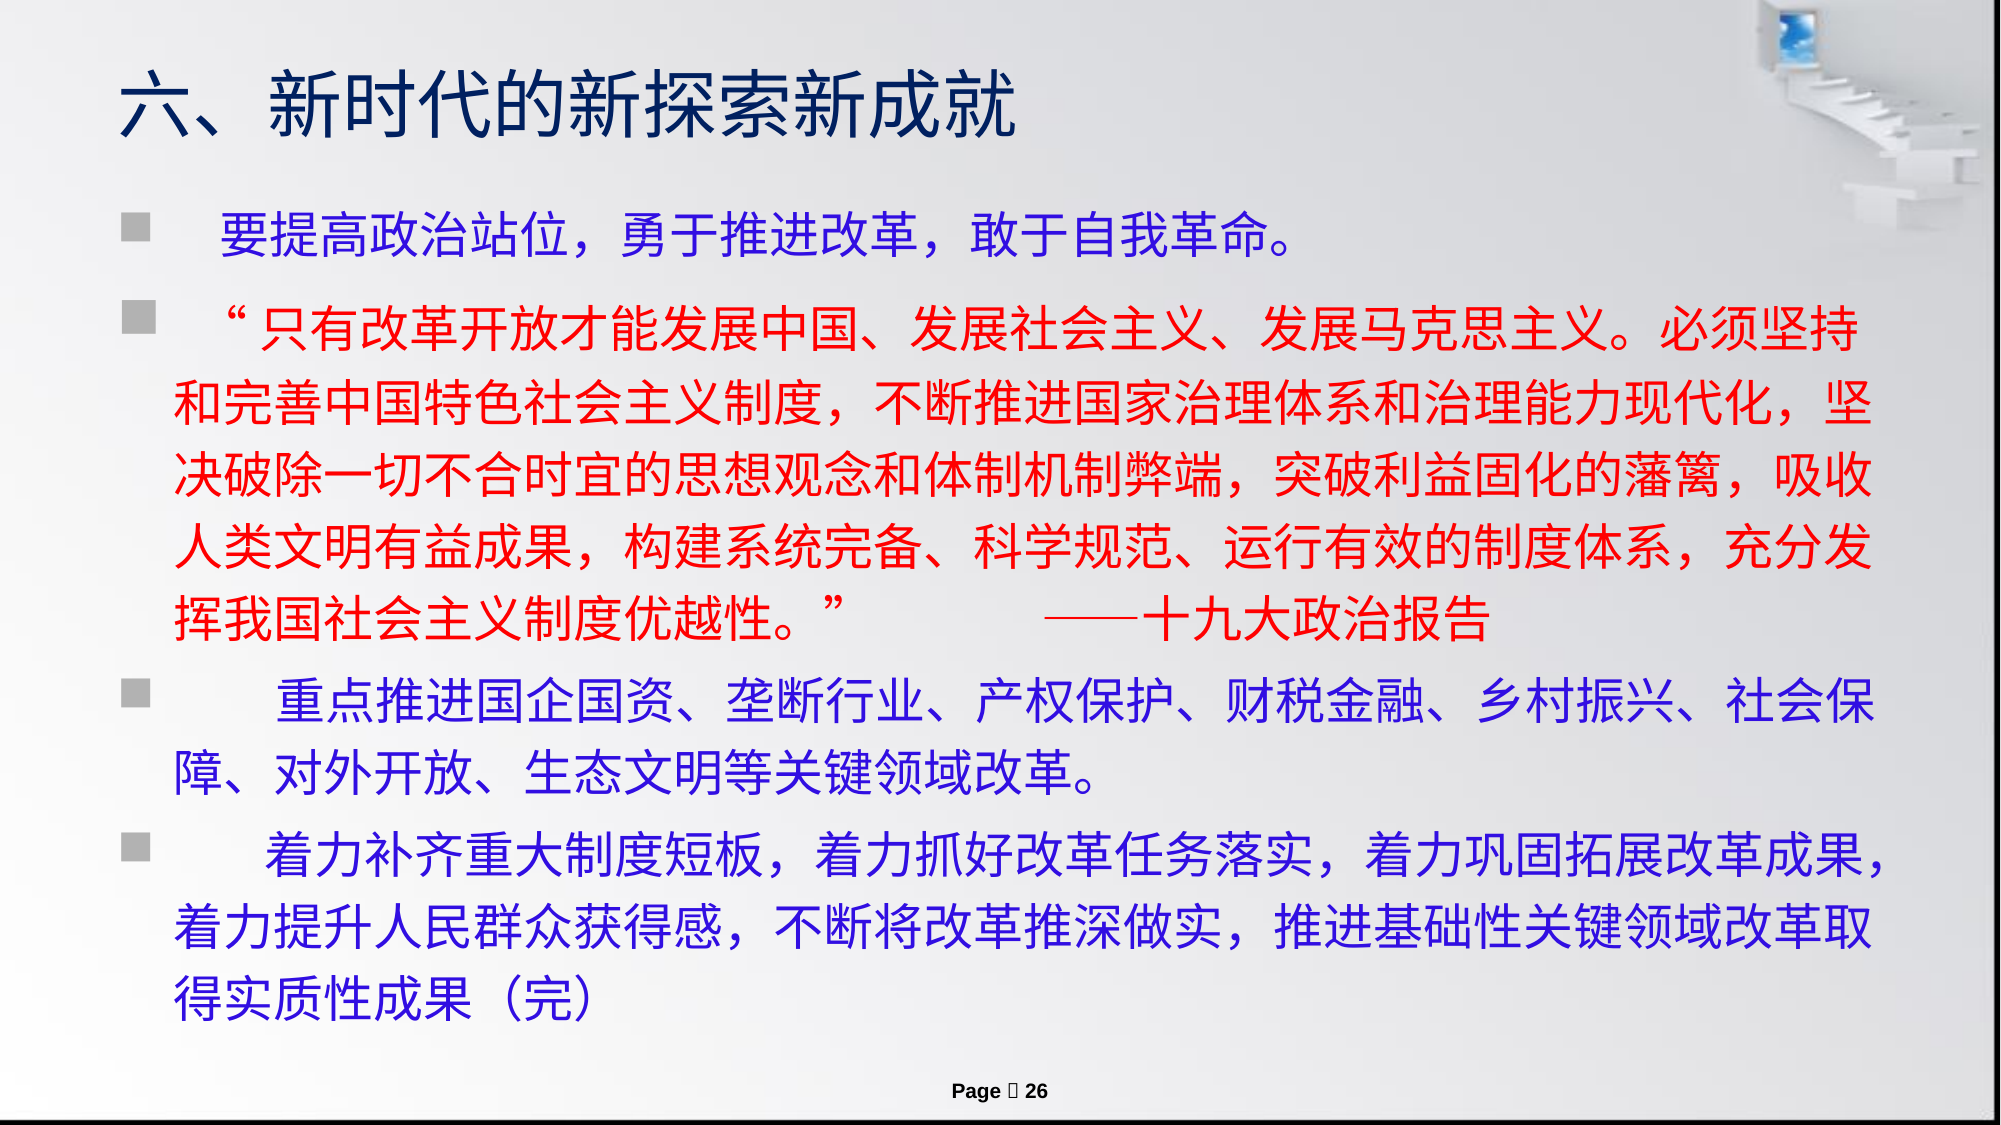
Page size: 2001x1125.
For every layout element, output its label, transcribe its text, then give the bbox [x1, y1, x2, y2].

title 六、新时代的新探索新成就 [102, 30, 1899, 174]
list 要提高政治站位，勇于推进改革，敢于自我革命。 “只有改革开放才能发展中国、发展社会主义、发展马克思主义。必须坚持和完善中国特色社会主义制度，不断推进国家治理体系和治理能力现代化，坚决破除一切不合时宜的思想观念和体制机制弊端，突破利益固化的藩篱，吸收人类文明有益成果，构建系统完备、科学规范、运行有效的制度体系，充分发挥我国社会主义制度优越性。” ——十九大政治报告 重点推进国企国资、垄断行业、产权保护、财税金融、乡村振兴、社会保障、对外开放、生态文明等关键领域改革。 着力补齐重大制度短板，着力抓好改革任务落实，着力巩固拓展改革成果，着力提升人民群众获得感，不断将改革推深做实，推进基础性关键领域改革取得实质性成果（完） [102, 184, 1898, 1036]
picture [0, 0, 2001, 1125]
